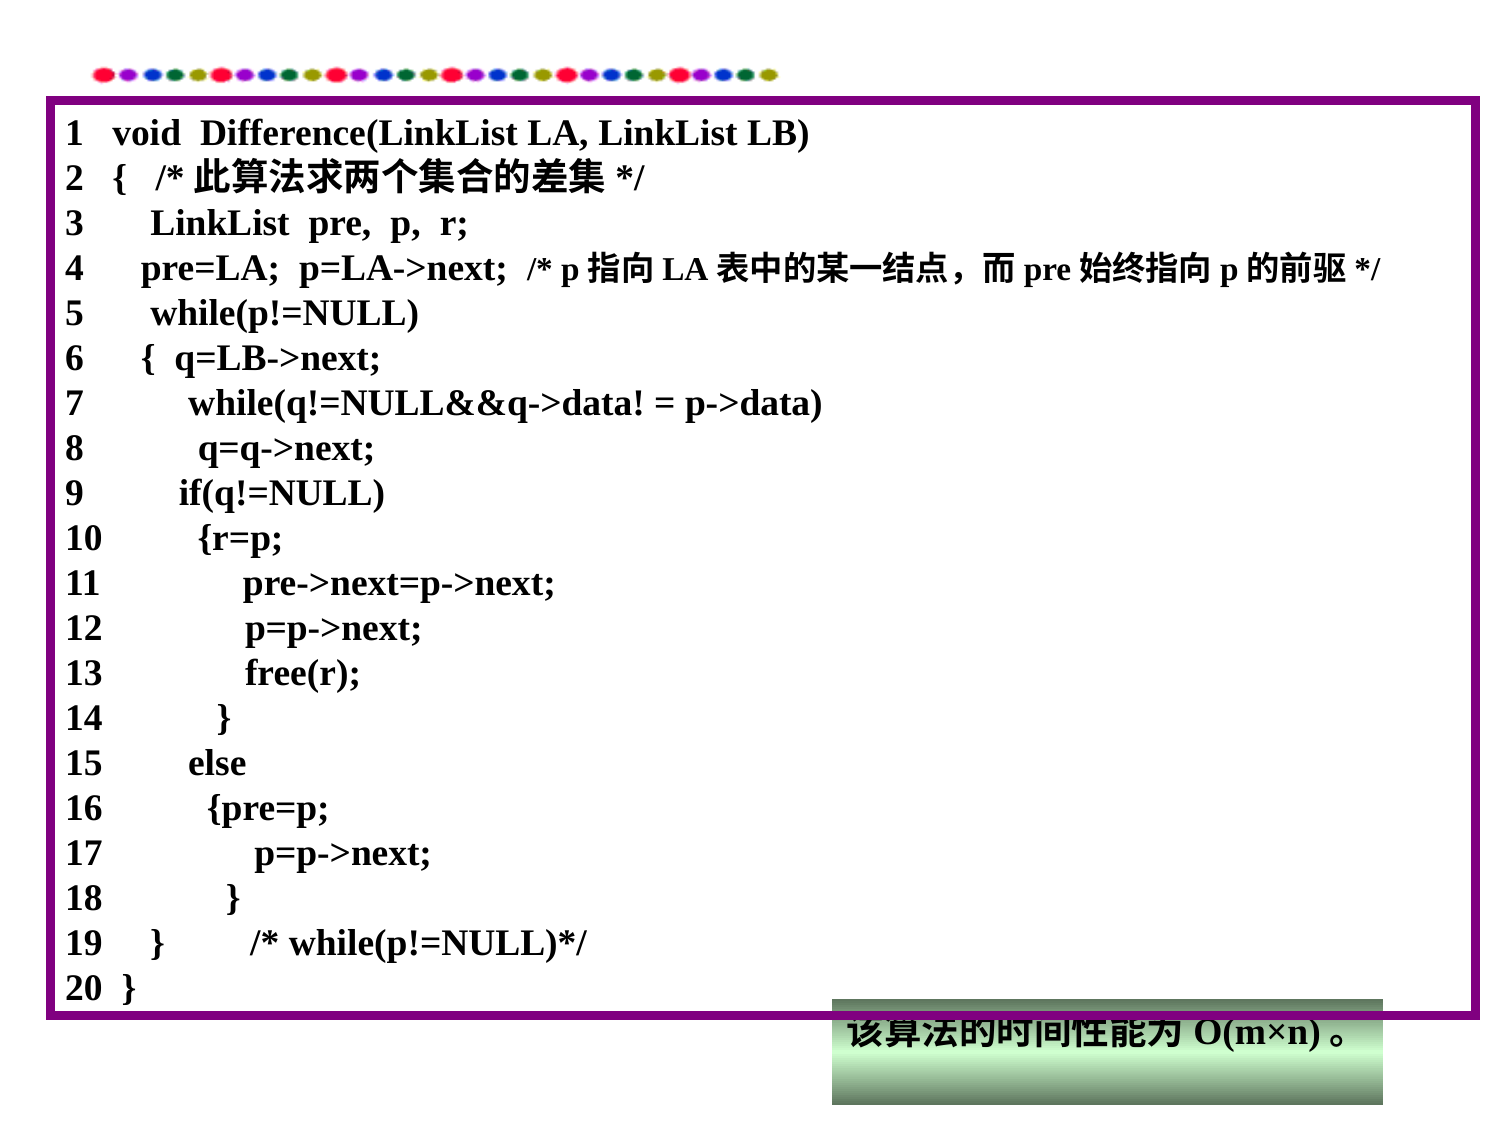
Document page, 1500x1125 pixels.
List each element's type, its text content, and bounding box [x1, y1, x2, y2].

picture [87, 62, 788, 88]
text_box 该算法的时间性能为O(m×n)。 [832, 1016, 1382, 1105]
text_box 1 void Difference(LinkList LA, LinkList LB) 2 { /*此算法求两个集合的差集*/ 3 LinkList pre, p, r; 4 pre=LA; p=LA->next; /* p指向LA表中的某一结点，而pre始终指向p的前驱*/ 5 while(p!=NULL) 6 { q=LB->next; 7 while(q!=NULL&&q->data! = p->data) 8 q=q->next; 9 if(q!=NULL) 10 {r=p; 11 pre->next=p->next; 12 p=p->next; 13 free(r); 14 } 15 else 16 {pre=p; 17 p=p->next; 18 } 19 } /* while(p!=NULL)*/ 20 } [50, 100, 1476, 1016]
